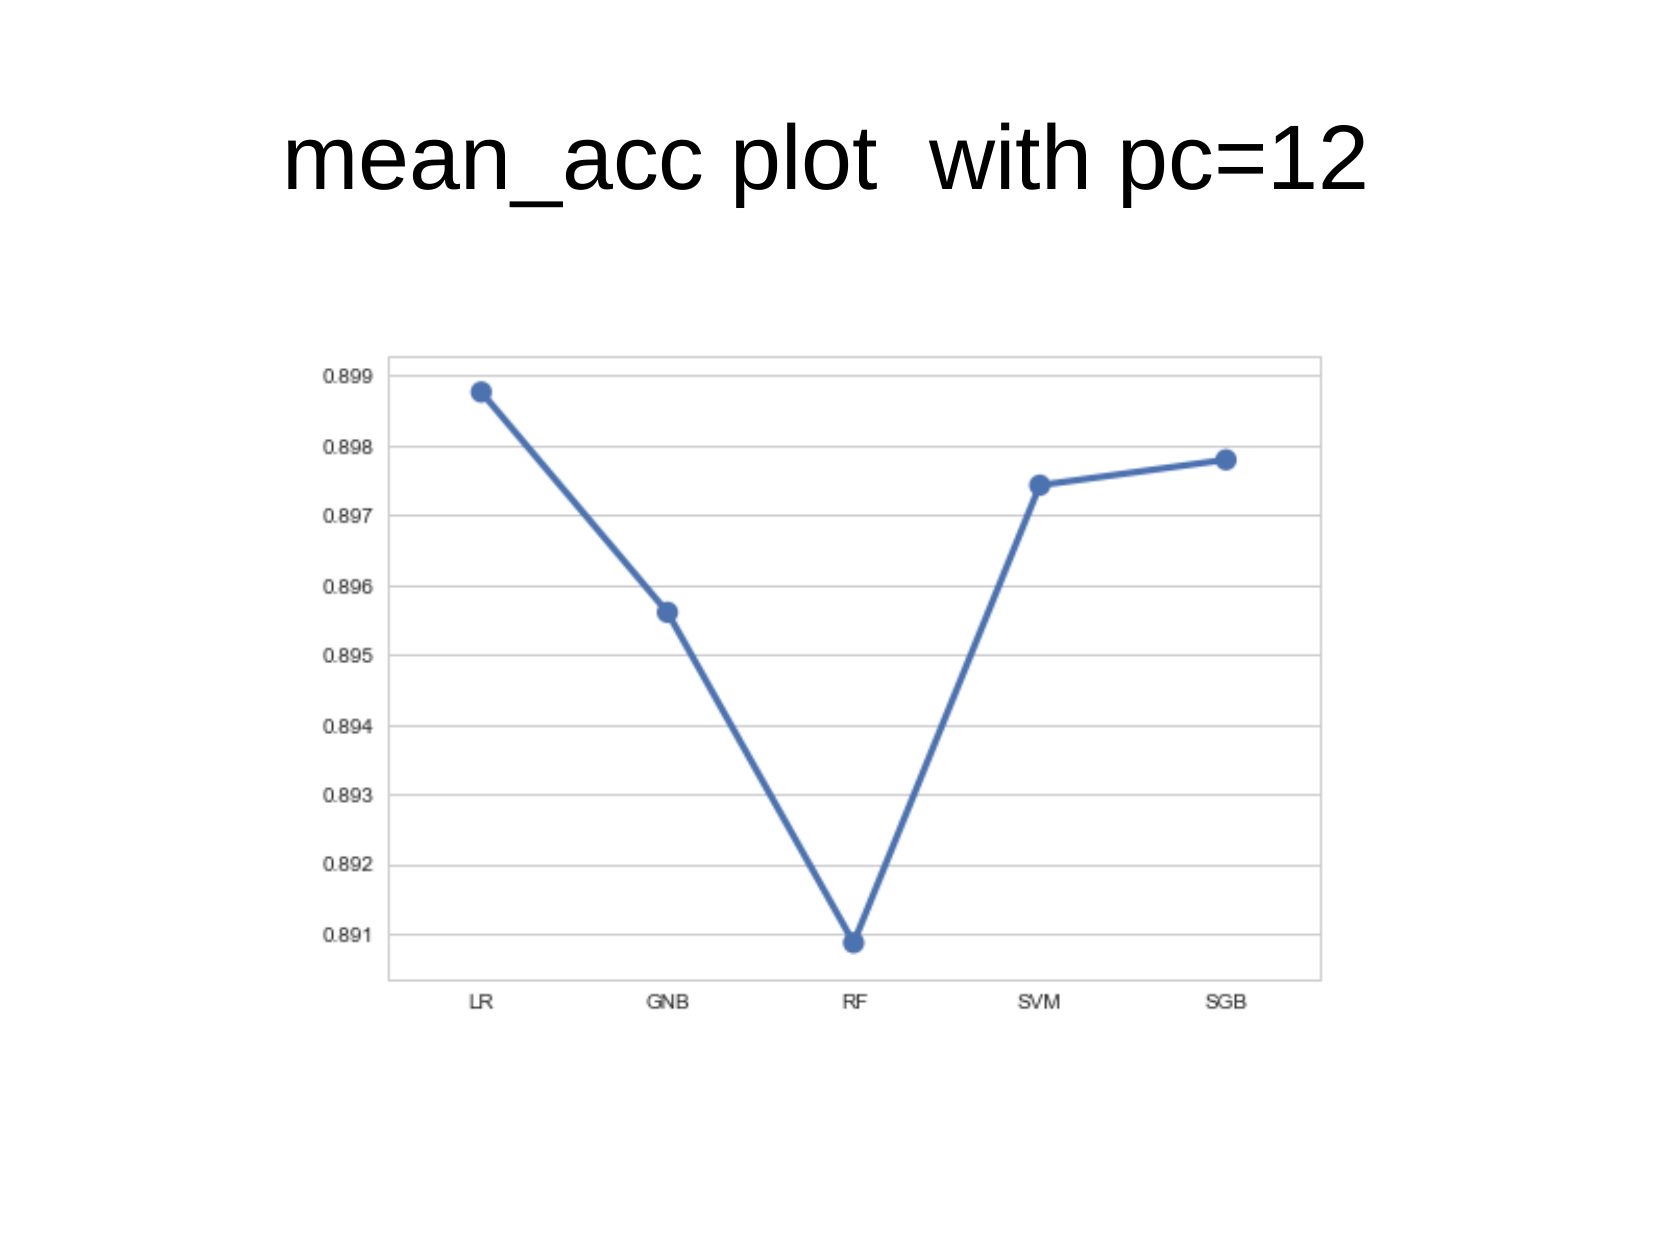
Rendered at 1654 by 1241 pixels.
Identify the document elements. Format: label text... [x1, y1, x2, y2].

picture [306, 342, 1333, 1029]
text_box [82, 290, 1571, 1010]
text_box mean_acc plot with pc=12 [82, 49, 1571, 257]
